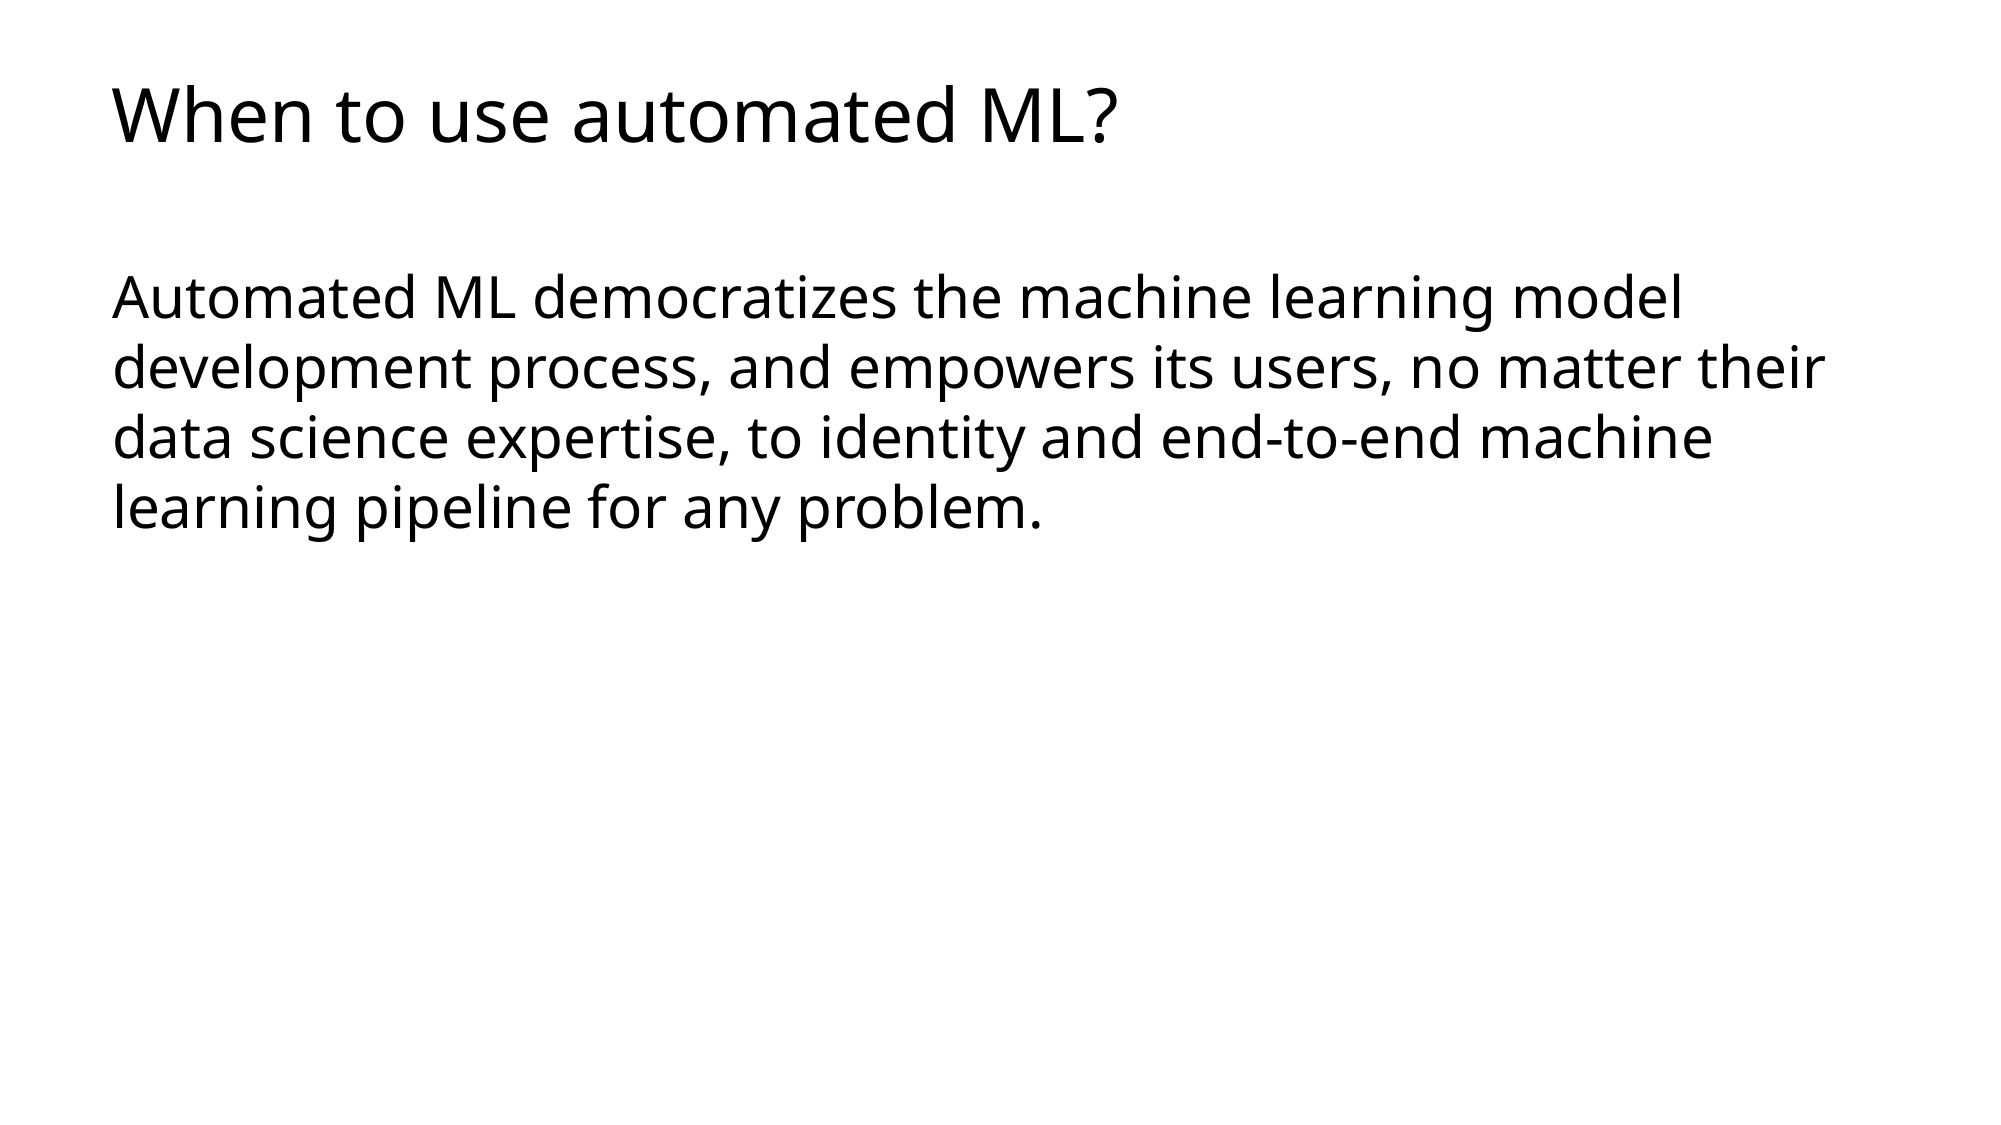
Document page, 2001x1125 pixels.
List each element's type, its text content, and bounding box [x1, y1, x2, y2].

text_box Automated ML democratizes the machine learning model development process, and empowers its users, no matter their data science expertise, to identity and end-to-end machine learning pipeline for any problem. [97, 237, 1871, 563]
text_box When to use automated ML? [96, 75, 1904, 166]
